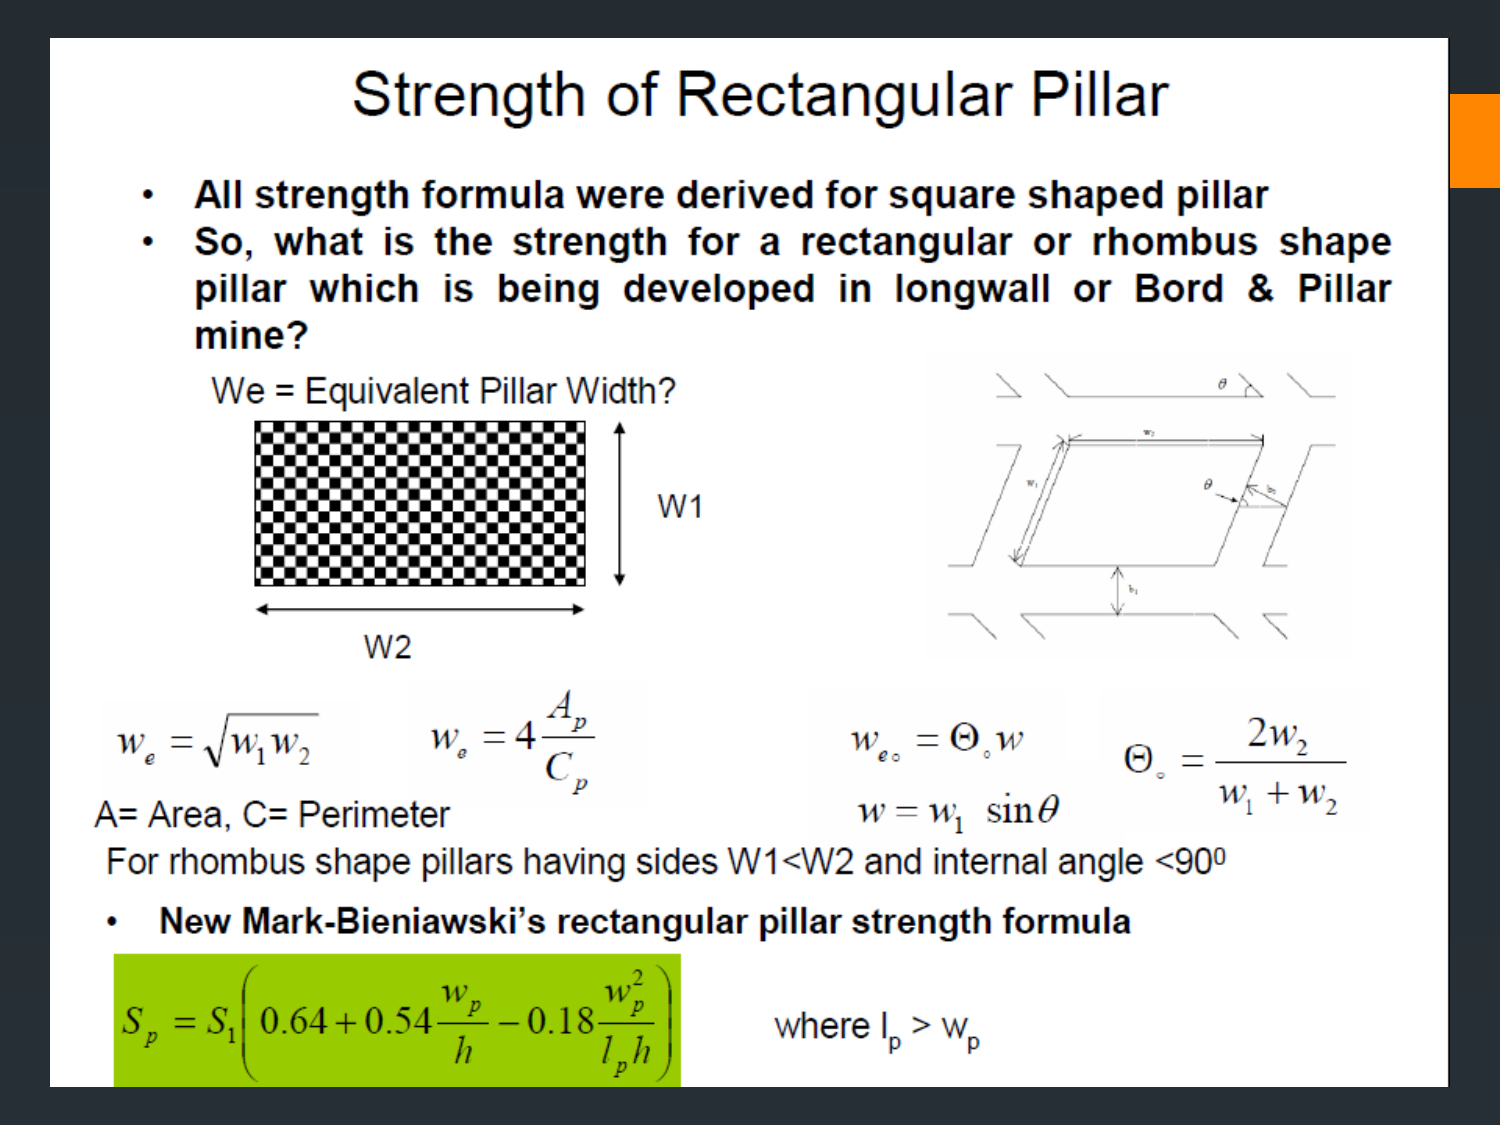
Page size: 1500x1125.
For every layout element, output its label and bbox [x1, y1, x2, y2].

picture [49, 37, 1451, 1088]
